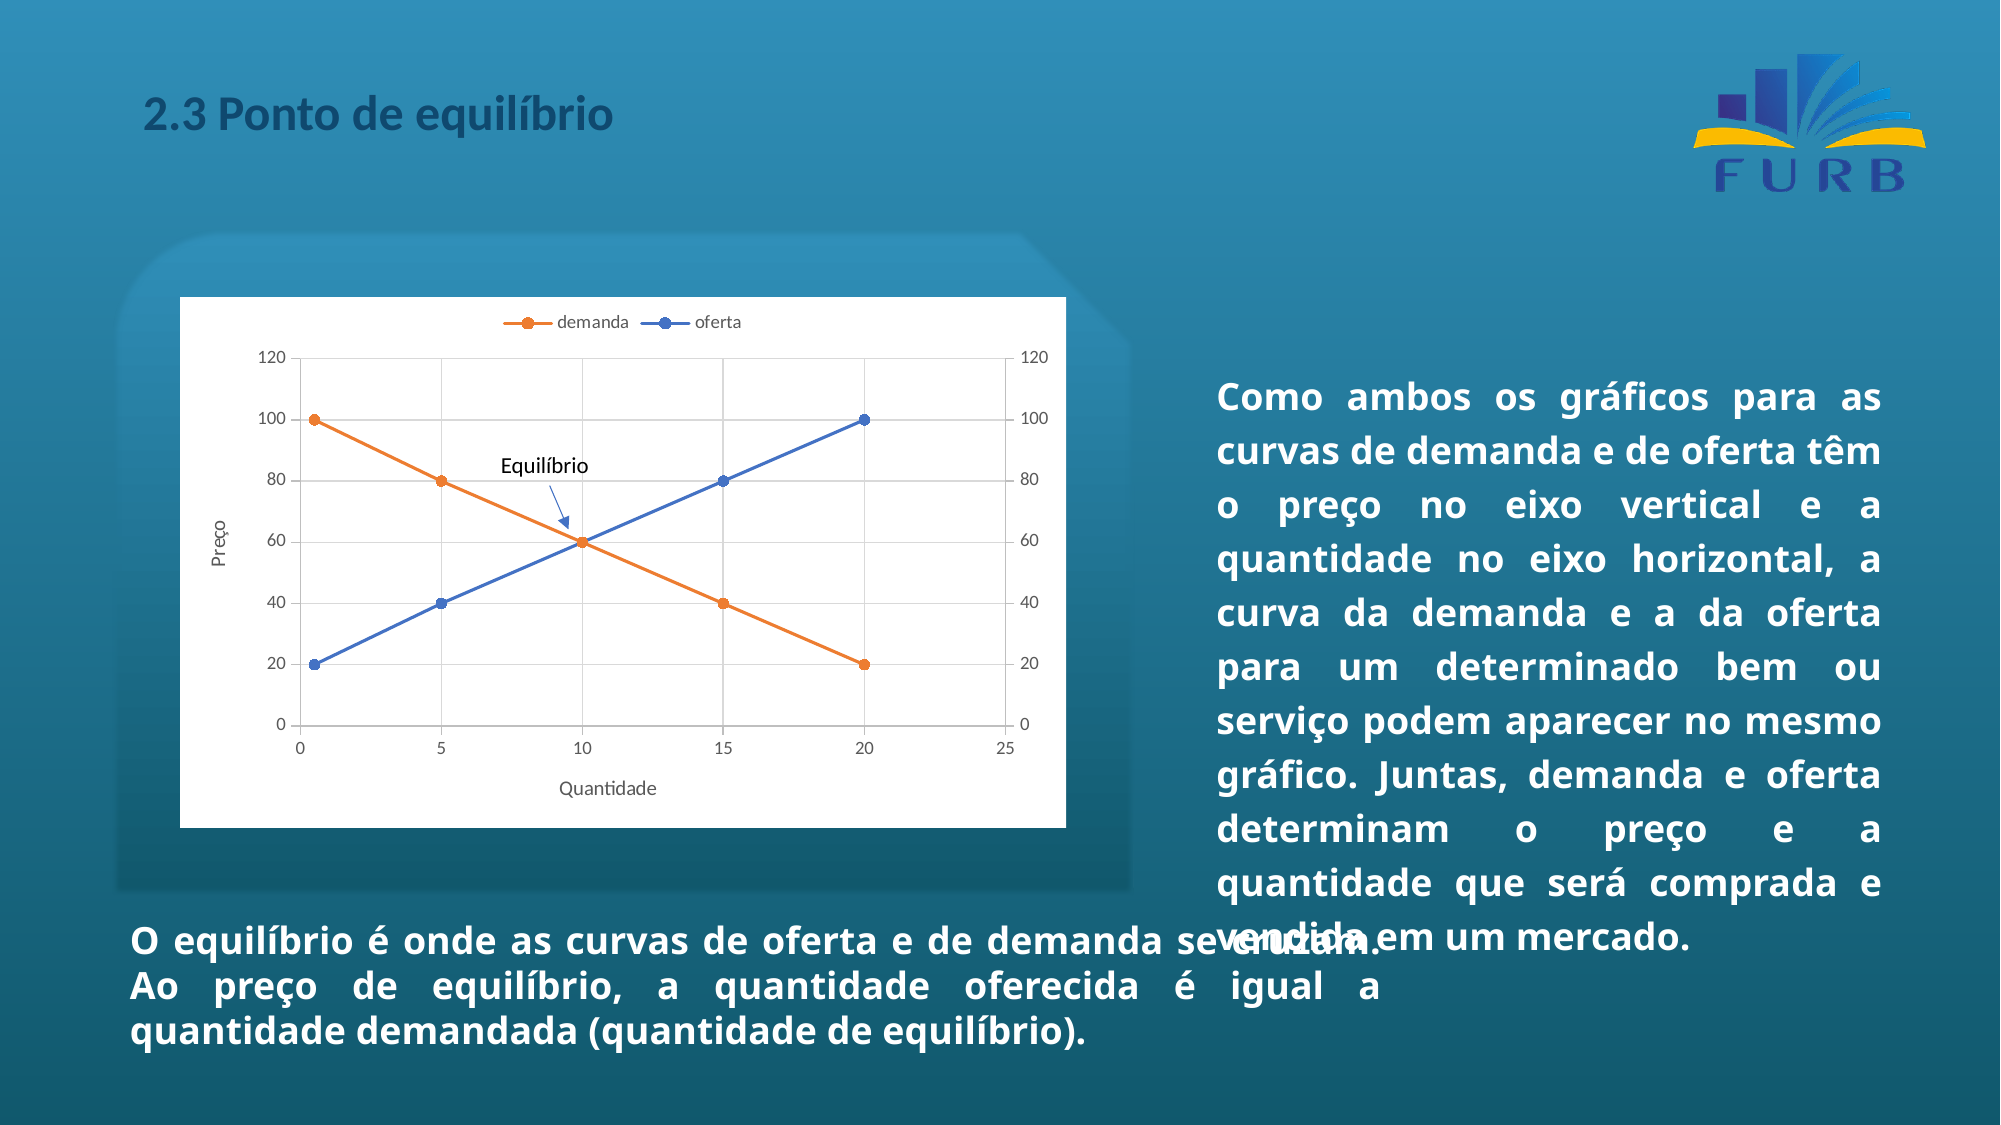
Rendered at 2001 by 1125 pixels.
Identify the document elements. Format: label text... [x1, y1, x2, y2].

text_box 2.3 Ponto de equilíbrio [128, 72, 1693, 148]
picture [1693, 54, 1926, 192]
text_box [549, 485, 569, 530]
text_box O equilíbrio é onde as curvas de oferta e de demanda se cruzam. Ao preço de equilíbrio, a quantidade oferecida é igual a quantidade demandada (quantidade de equilíbrio). [115, 910, 1398, 1060]
text_box [120, 237, 1128, 889]
chart [180, 297, 1066, 828]
text_box Como ambos os gráficos para as curvas de demanda e de oferta têm o preço no eixo vertical e a quantidade no eixo horizontal, a curva da demanda e a da oferta para um determinado bem ou serviço podem aparecer no mesmo gráfico. Juntas, demanda e oferta determinam o preço e a quantidade que será comprada e vendida em um mercado. [1201, 356, 1898, 938]
